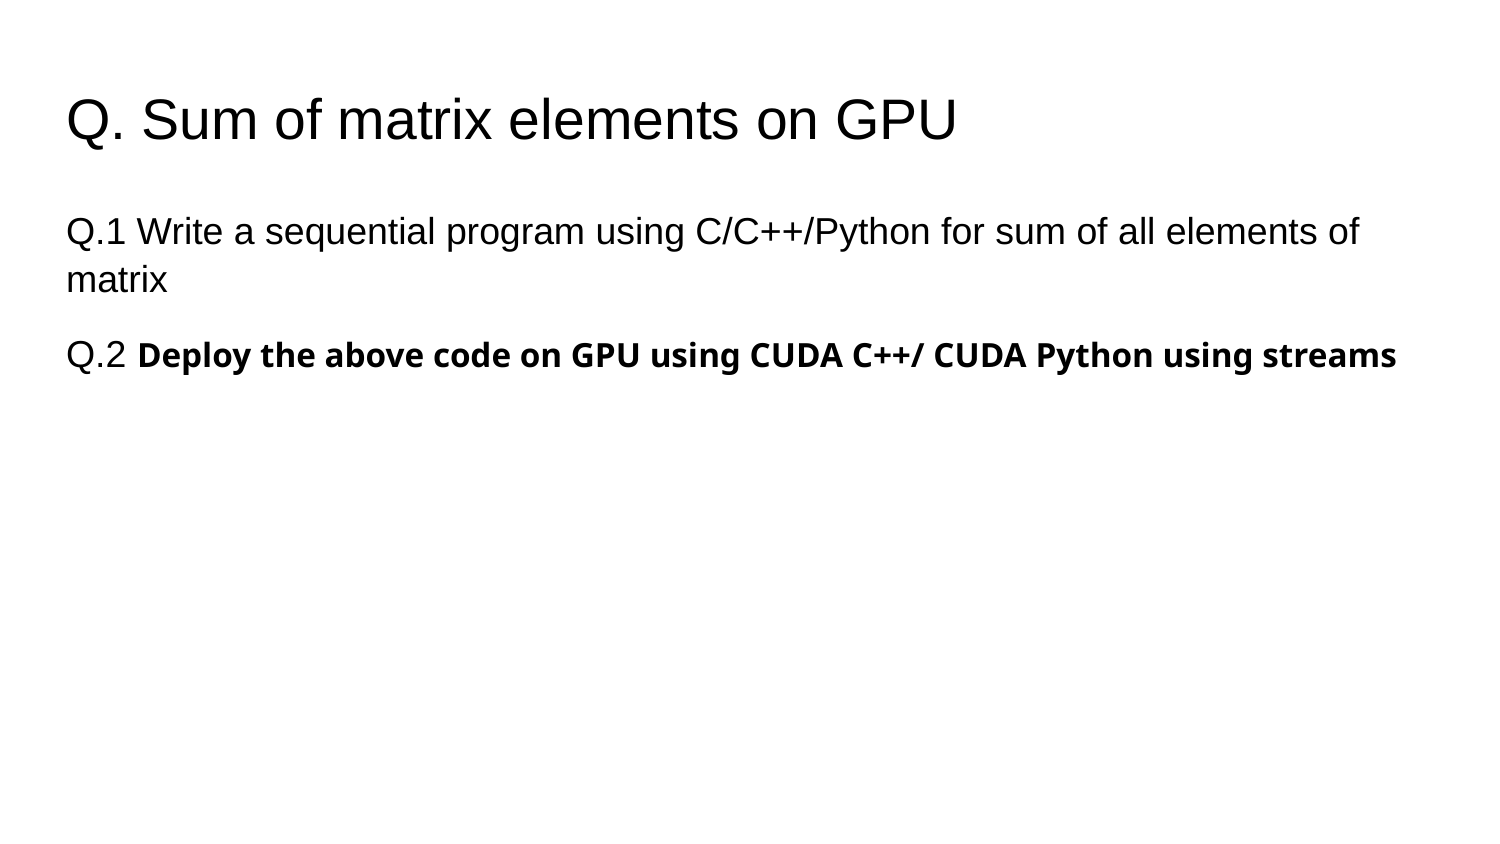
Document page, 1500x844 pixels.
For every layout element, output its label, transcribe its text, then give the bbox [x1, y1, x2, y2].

title Q. Sum of matrix elements on GPU [51, 72, 1449, 167]
list Q.1 Write a sequential program using C/C++/Python for sum of all elements of matrix Q.2 Deploy the above code on GPU using CUDA C++/ CUDA Python using streams [51, 189, 1449, 750]
